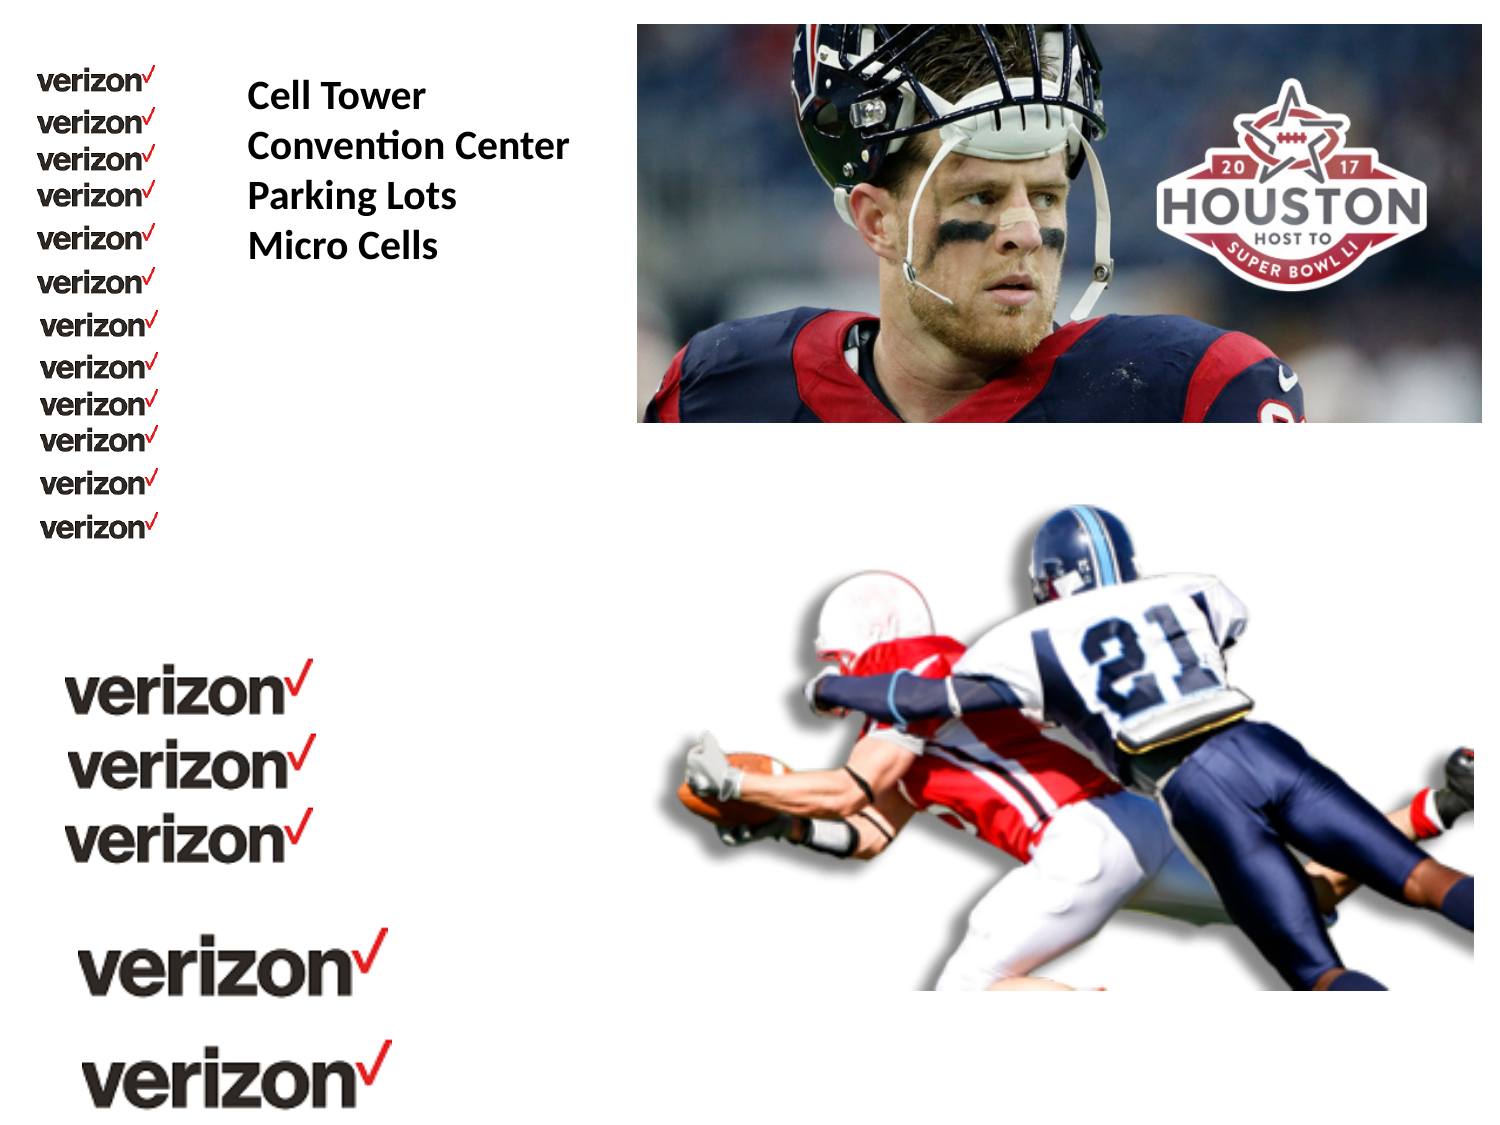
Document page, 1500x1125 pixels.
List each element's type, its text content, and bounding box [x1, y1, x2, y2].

picture [637, 24, 1483, 423]
picture [39, 507, 158, 543]
picture [37, 59, 155, 96]
picture [37, 102, 155, 212]
picture [39, 304, 158, 341]
picture [65, 457, 1475, 1009]
picture [37, 262, 155, 298]
text_box Cell Tower Convention Center Parking Lots Micro Cells [232, 60, 600, 325]
picture [39, 463, 158, 500]
picture [37, 218, 155, 255]
picture [82, 1027, 392, 1122]
picture [39, 347, 158, 457]
